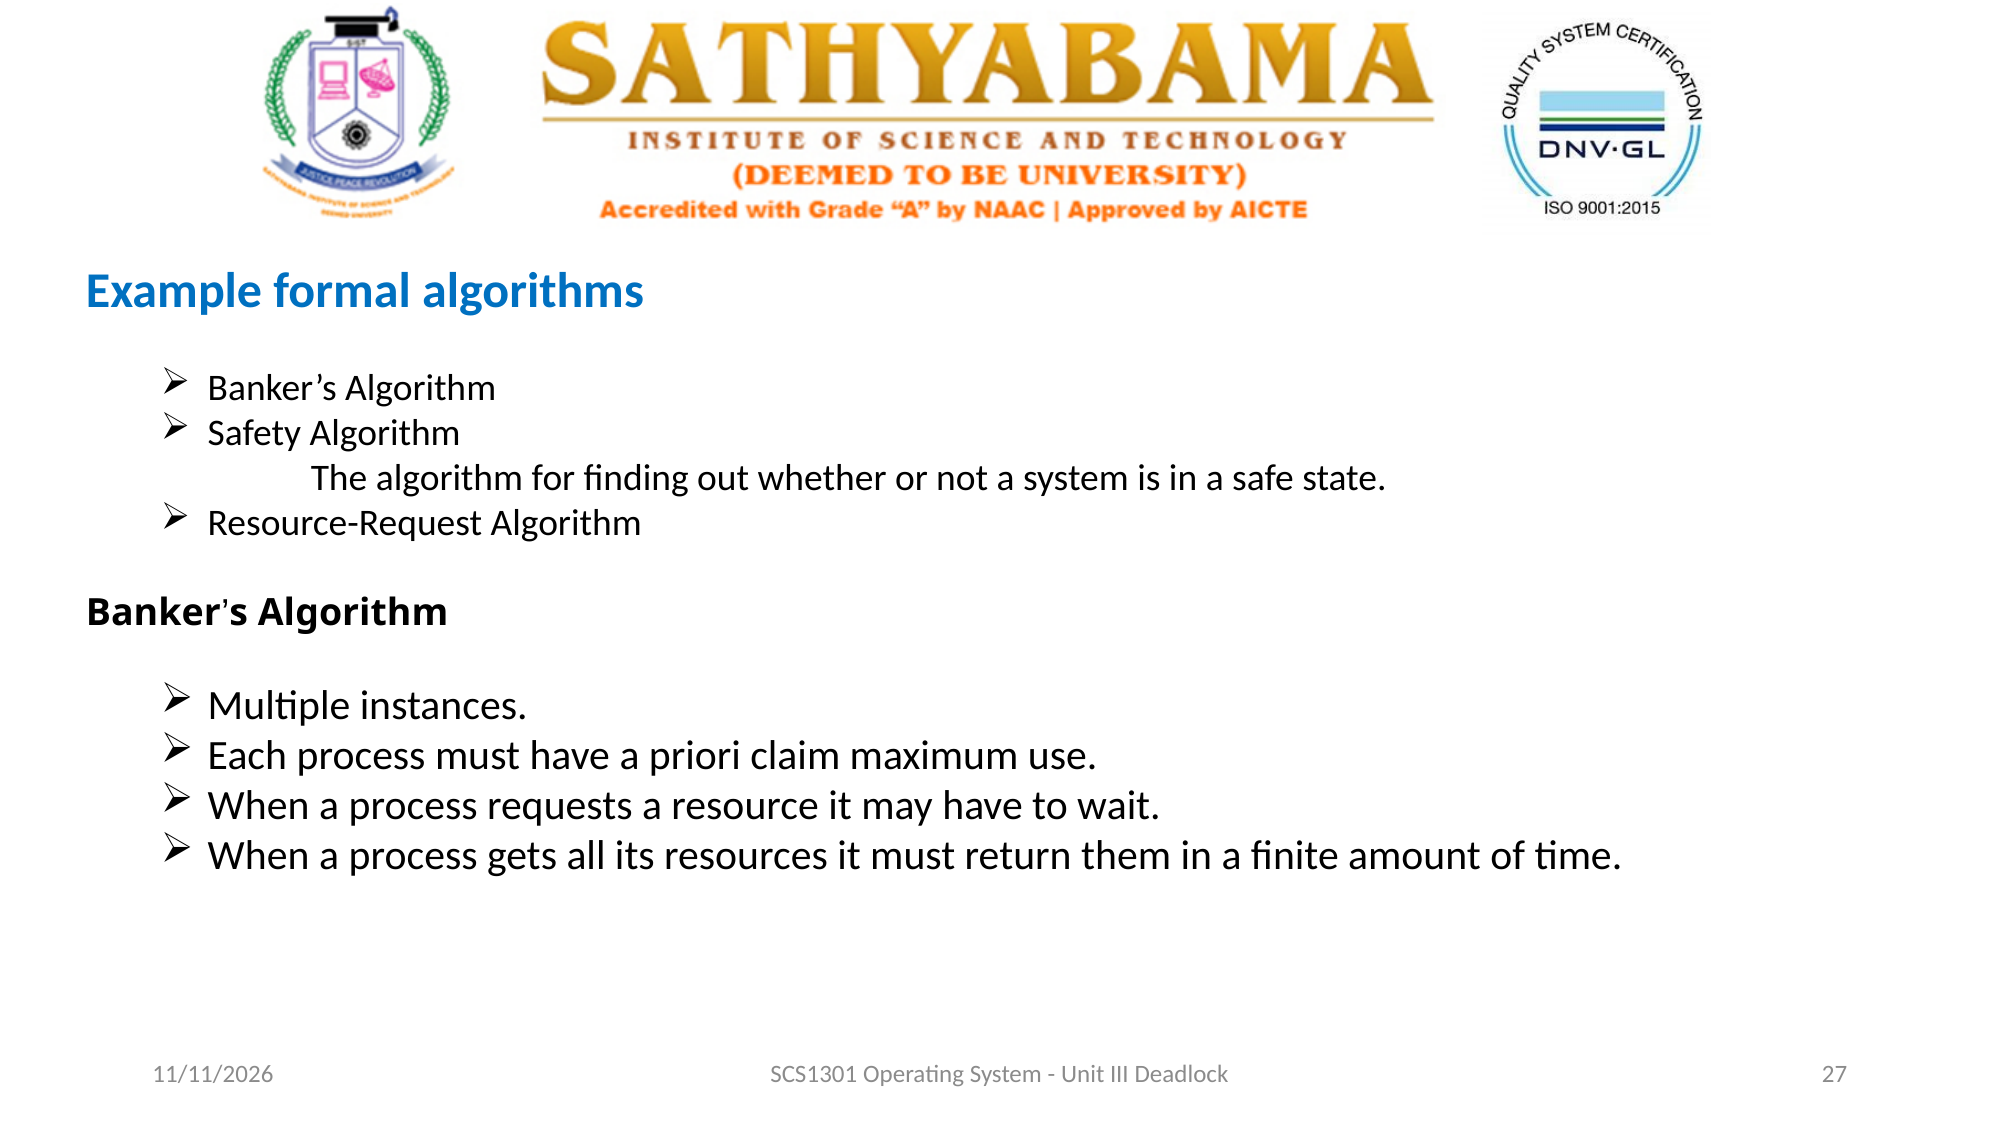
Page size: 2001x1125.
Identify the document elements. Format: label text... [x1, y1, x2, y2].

picture [529, 0, 1446, 230]
slide_number 27 [1412, 1042, 1863, 1103]
footer SCS1301 Operating System - Unit III Deadlock [662, 1042, 1338, 1103]
text_box Example formal algorithms Banker’s Algorithm Safety Algorithm The algorithm for finding out whether or not a system is in a safe state. Resource-Request Algorithm Banker’s Algorithm Multiple instances. Each process must have a priori claim maximum use. When a process requests a resource it may have to wait. When a process gets all its resources it must return them in a finite amount of time. [71, 250, 1929, 886]
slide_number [137, 1042, 588, 1103]
picture [1482, 8, 1711, 238]
picture [248, 3, 469, 227]
